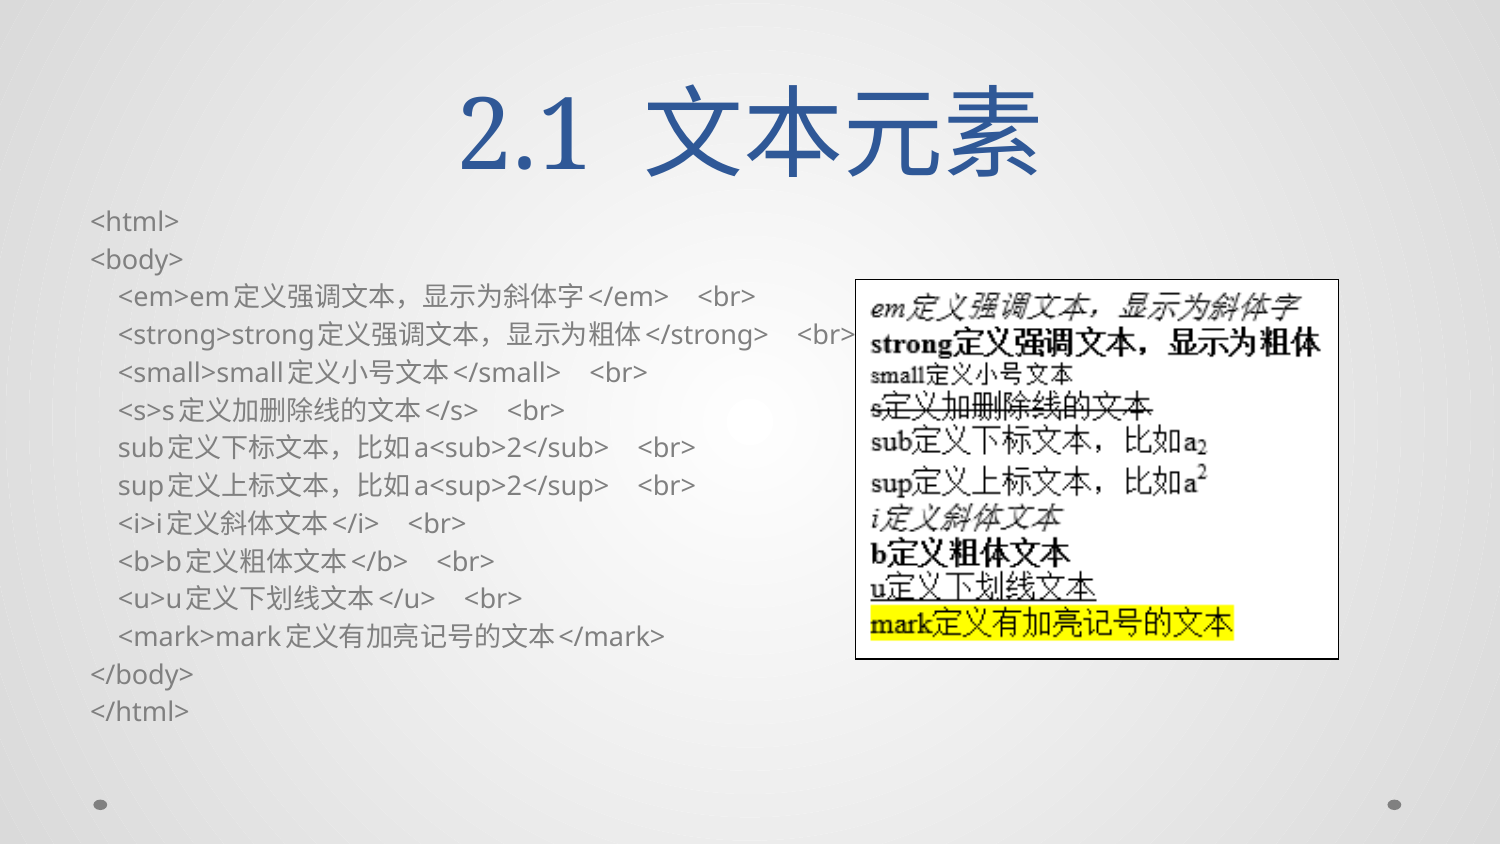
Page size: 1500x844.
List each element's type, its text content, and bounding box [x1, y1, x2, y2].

picture [855, 279, 1339, 659]
list <html> <body> <em>em定义强调文本，显示为斜体字</em> <br> <strong>strong定义强调文本，显示为粗体</strong> <br> <small>small定义小号文本</small> <br> <s>s定义加删除线的文本</s> <br> sub定义下标文本，比如a<sub>2</sub> <br> sup定义上标文本，比如a<sup>2</sup> <br> <i>i定义斜体文本</i> <br> <b>b定义粗体文本</b> <br> <u>u定义下划线文本</u> <br> <mark>mark定义有加亮记号的文本</mark> </body> </html> [75, 196, 880, 754]
title 2.1 文本元素 [75, 0, 1425, 197]
